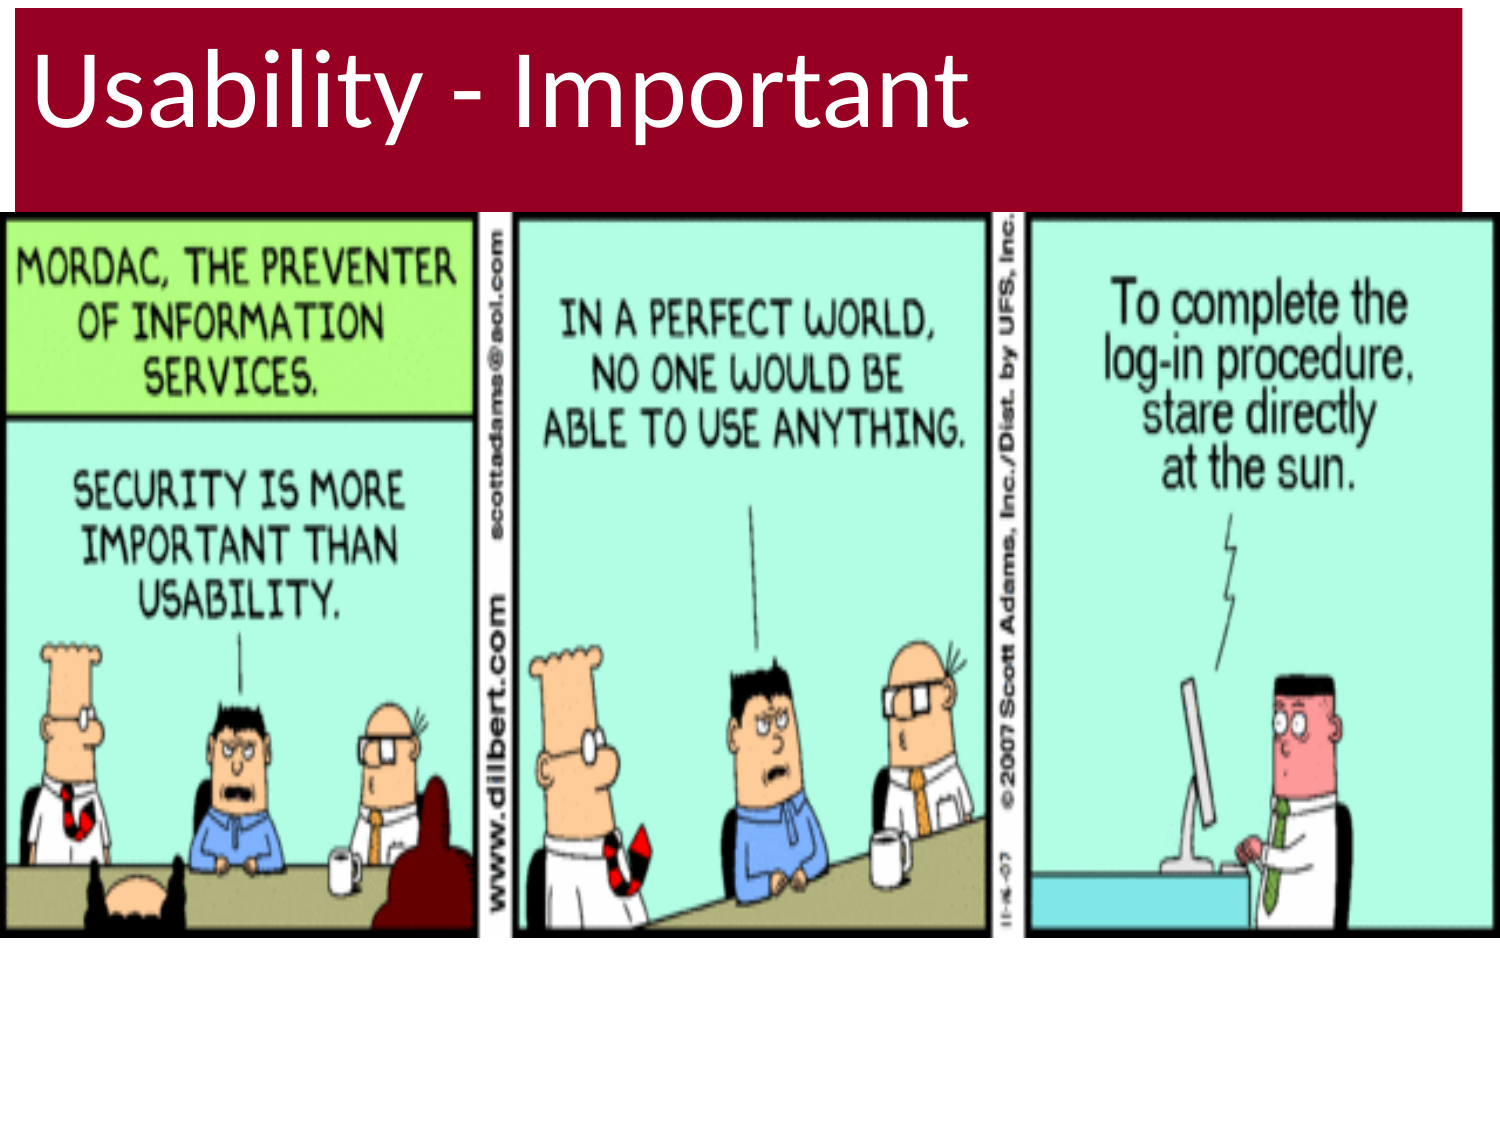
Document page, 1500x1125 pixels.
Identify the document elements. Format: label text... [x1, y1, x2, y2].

text_box Usability - Important [15, 8, 1463, 210]
picture [0, 212, 1500, 938]
